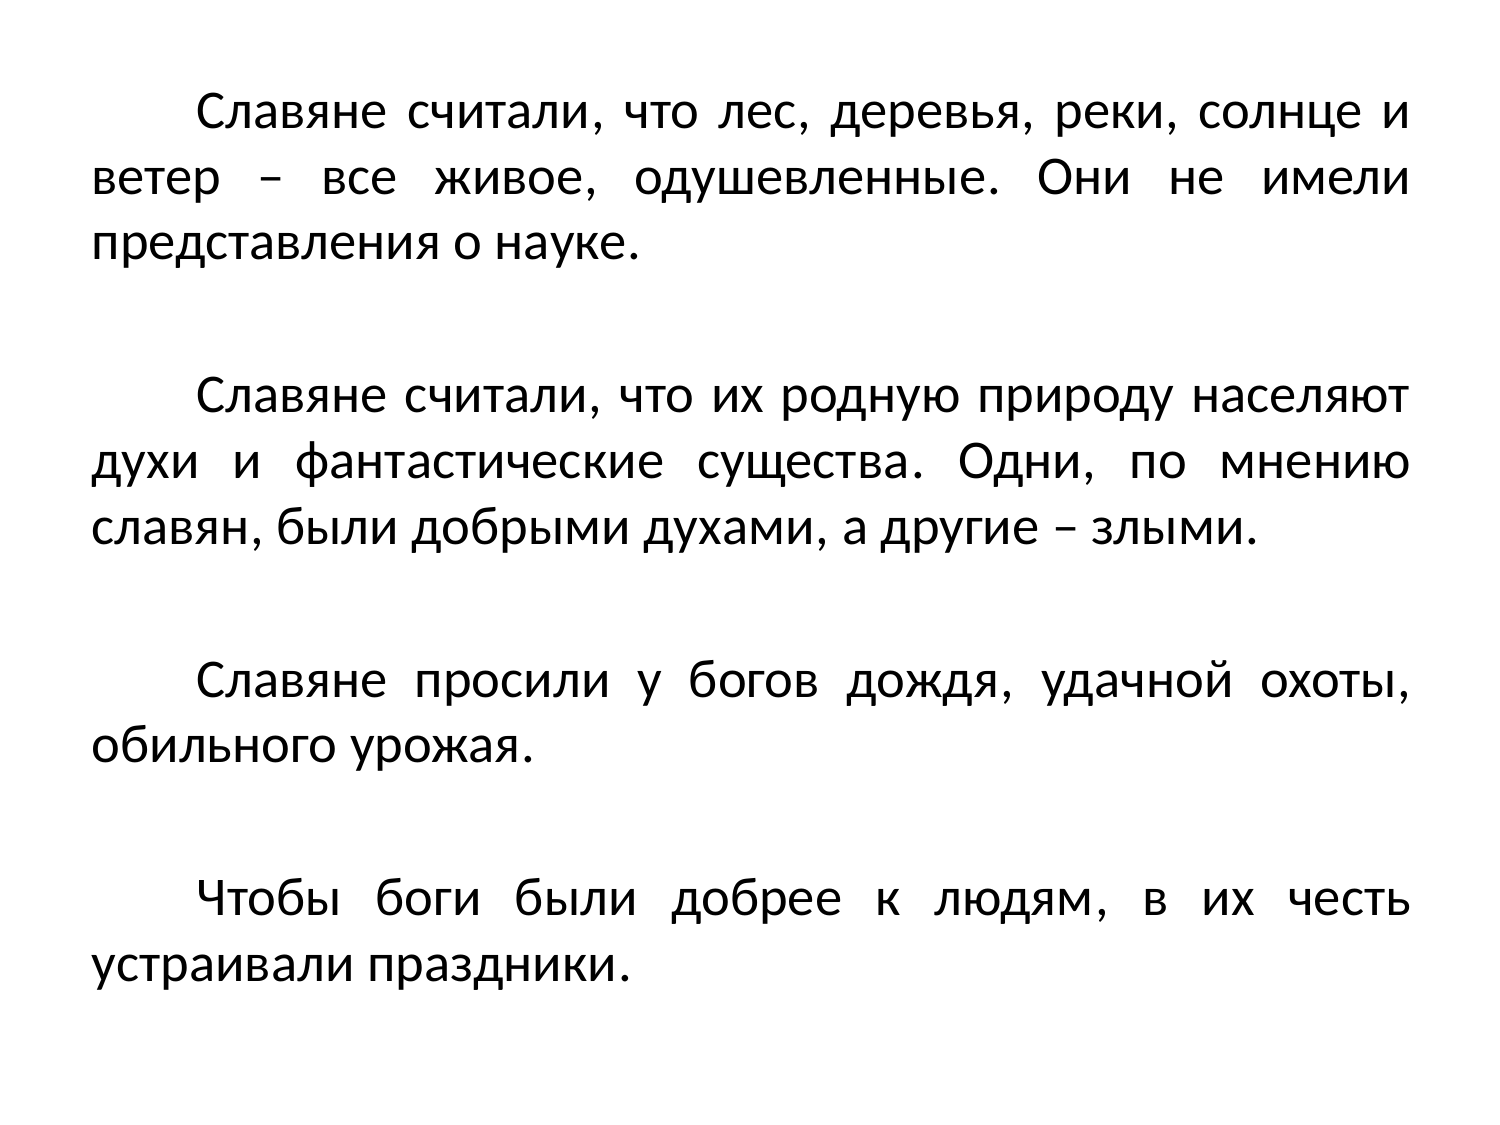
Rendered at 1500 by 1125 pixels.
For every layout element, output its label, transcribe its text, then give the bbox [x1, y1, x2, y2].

list Славяне считали, что лес, деревья, реки, солнце и ветер – все живое, одушевленные. Они не имели представления о науке. Славяне считали, что их родную природу населяют духи и фантастические существа. Одни, по мнению славян, были добрыми духами, а другие – злыми. Славяне просили у богов дождя, удачной охоты, обильного урожая. Чтобы боги были добрее к людям, в их честь устраивали праздники. [76, 66, 1427, 1047]
